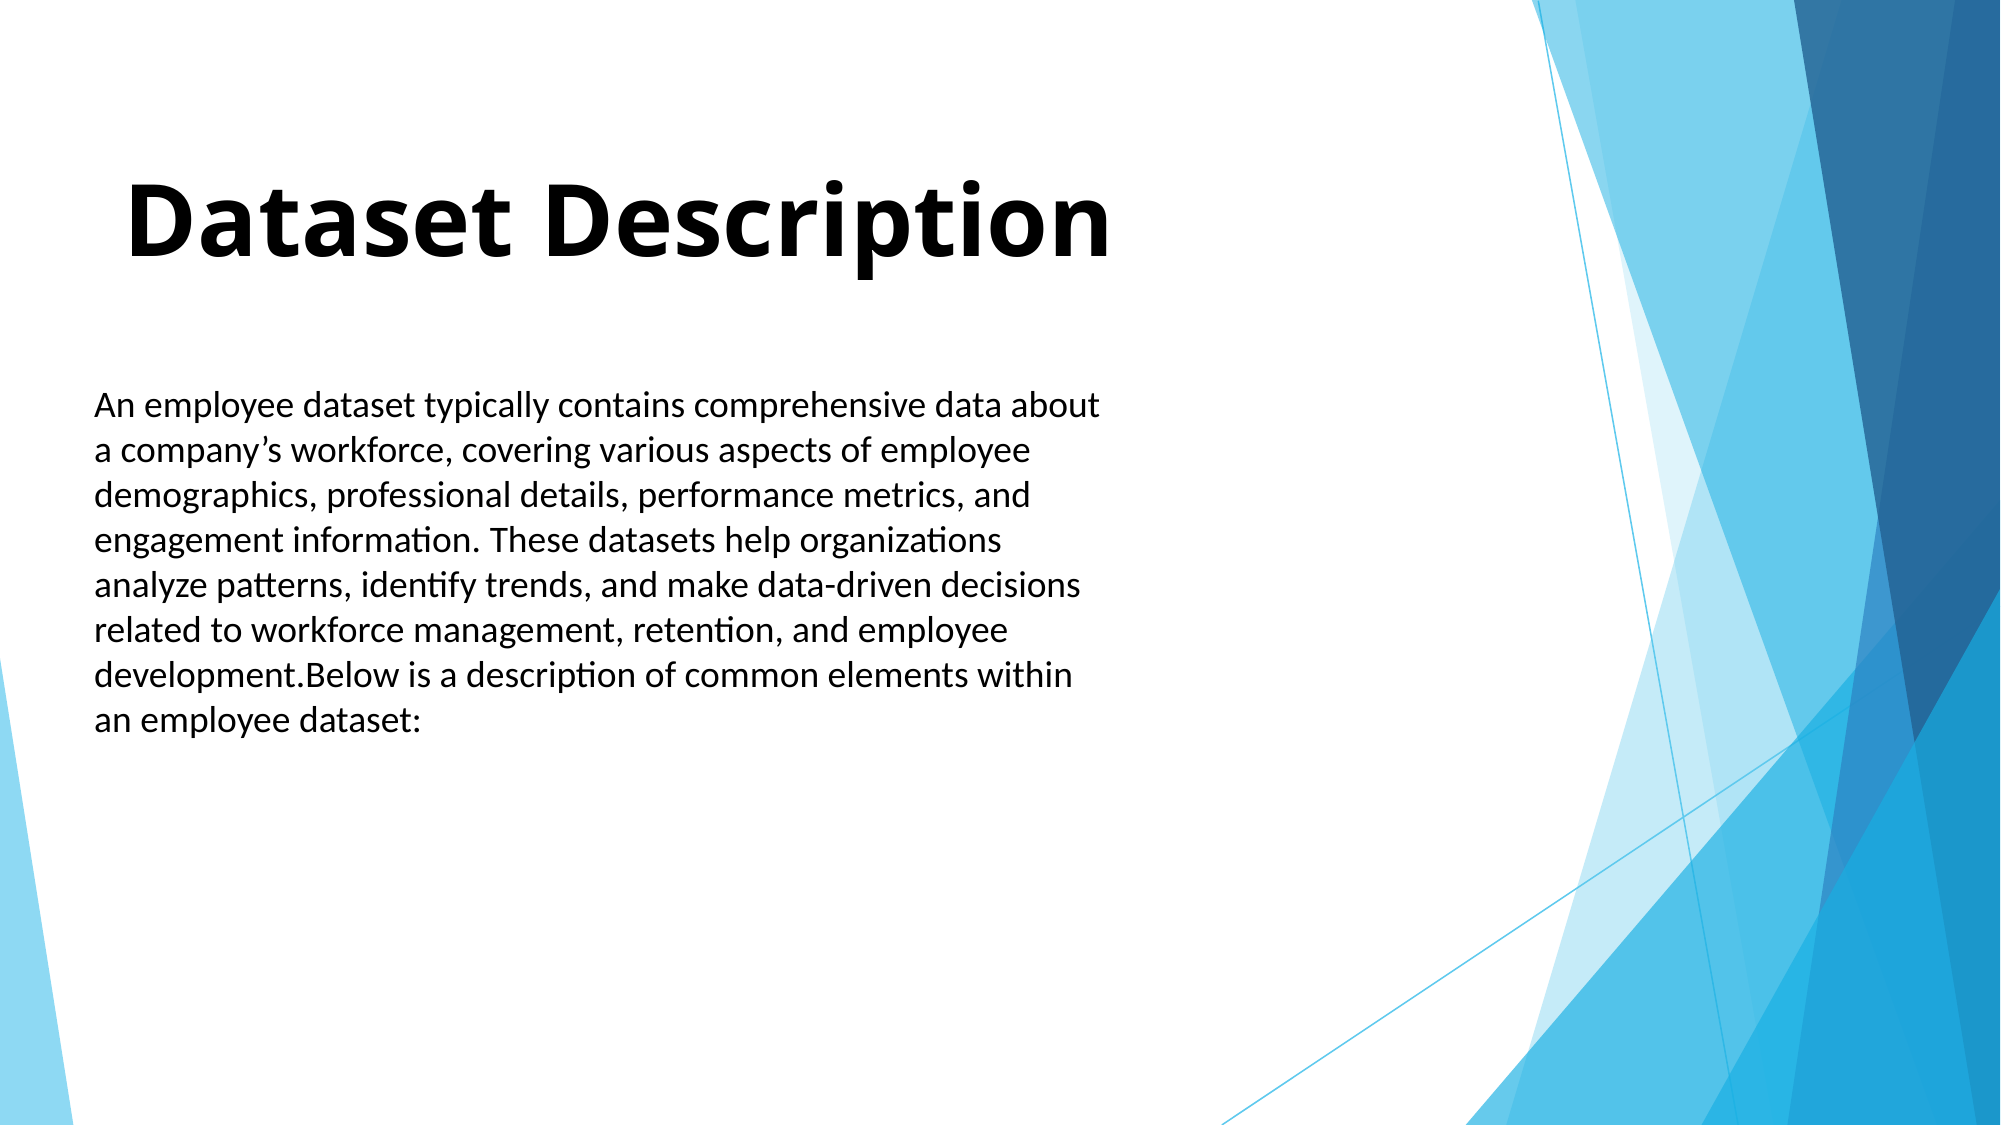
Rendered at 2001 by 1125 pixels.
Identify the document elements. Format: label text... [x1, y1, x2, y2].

text_box An employee dataset typically contains comprehensive data about a company’s workforce, covering various aspects of employee demographics, professional details, performance metrics, and engagement information. These datasets help organizations analyze patterns, identify trends, and make data-driven decisions related to workforce management, retention, and employee development.Below is a description of common elements within an employee dataset: [79, 373, 1126, 748]
title Dataset Description [123, 156, 1877, 281]
